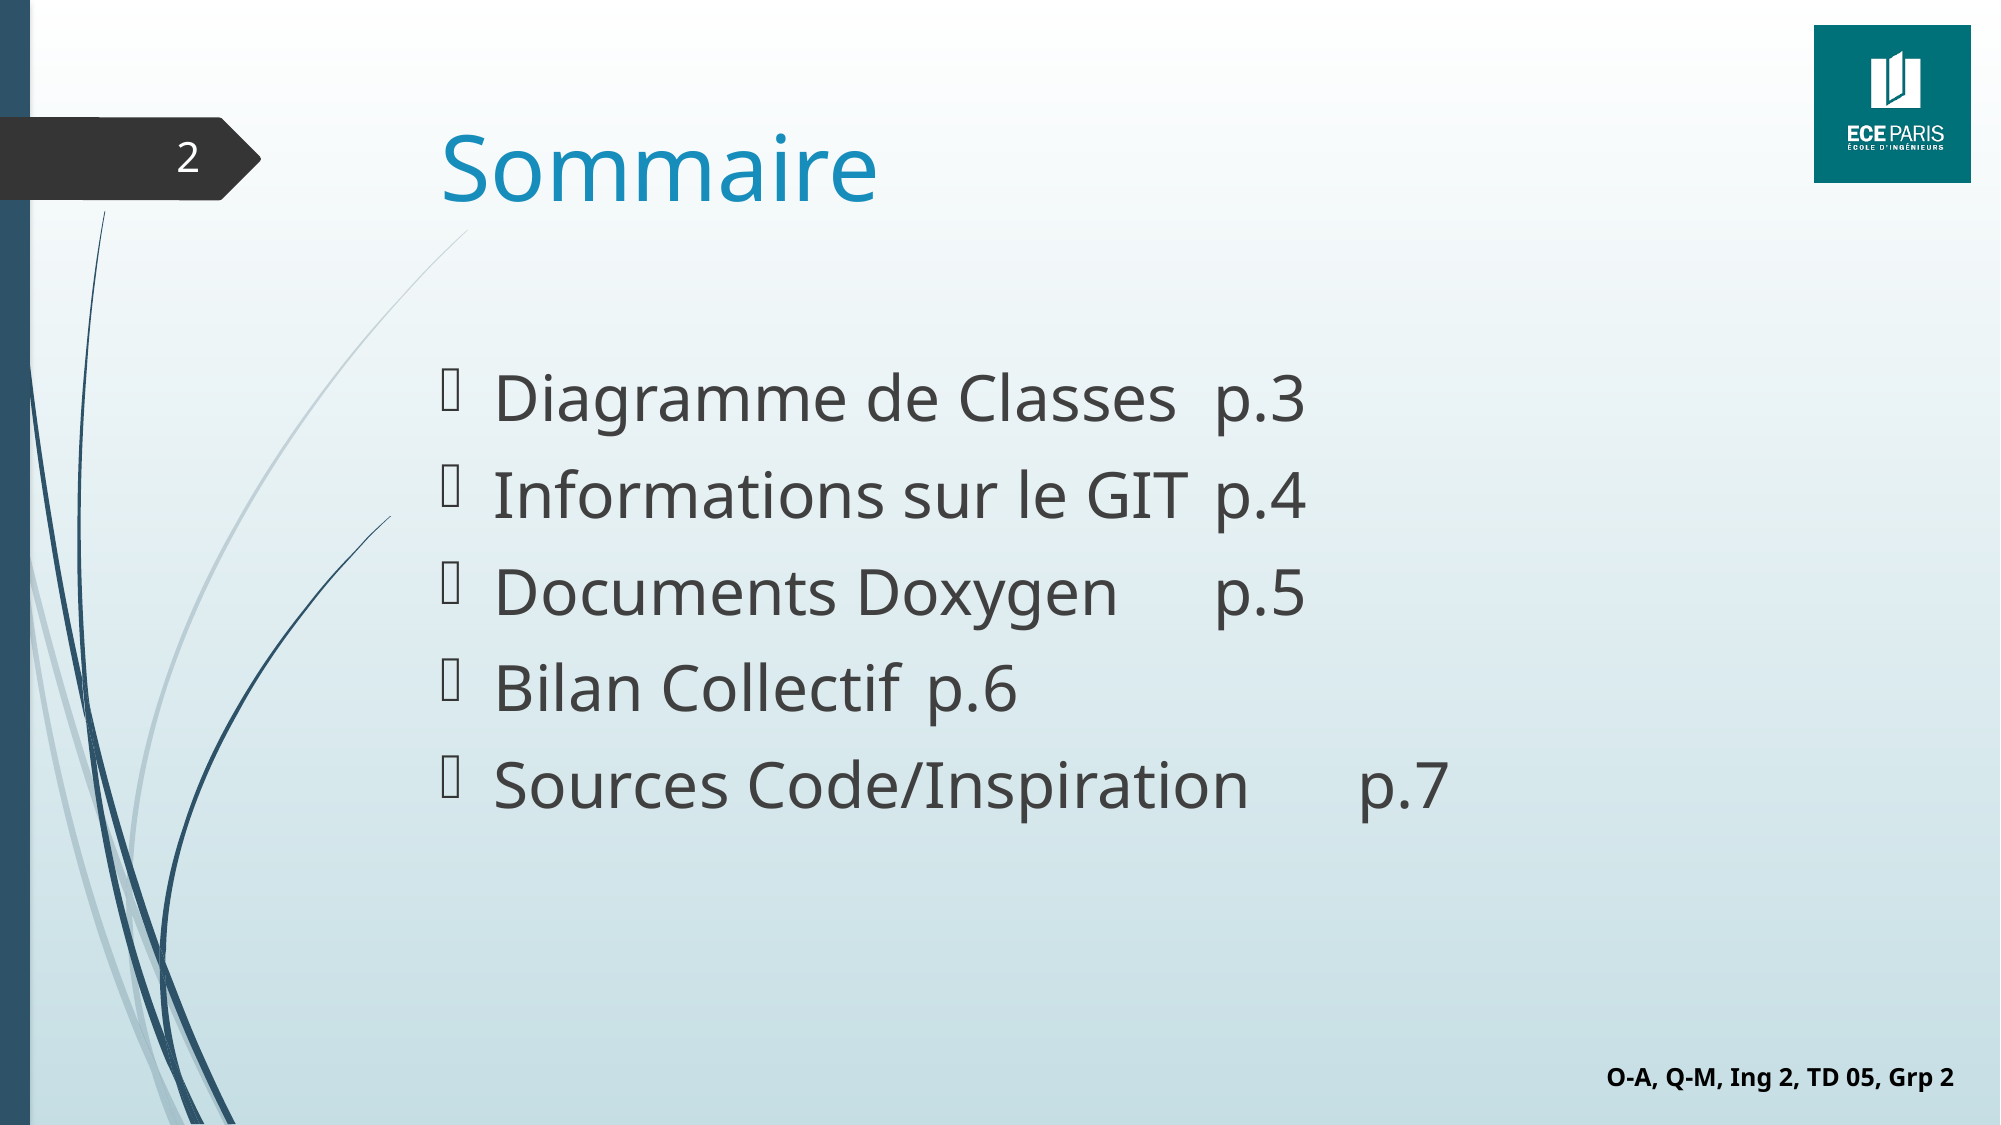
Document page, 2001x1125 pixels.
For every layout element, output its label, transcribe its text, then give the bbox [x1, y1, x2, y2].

title Sommaire [425, 102, 1888, 313]
list Diagramme de Classes p.3 Informations sur le GIT p.4 Documents Doxygen p.5 Bilan Collectif p.6 Sources Code/Inspiration p.7 [424, 350, 1888, 970]
picture [1813, 25, 1971, 183]
slide_number 2 [87, 129, 216, 190]
text_box O-A, Q-M, Ing 2, TD 05, Grp 2 [1591, 1053, 2000, 1099]
